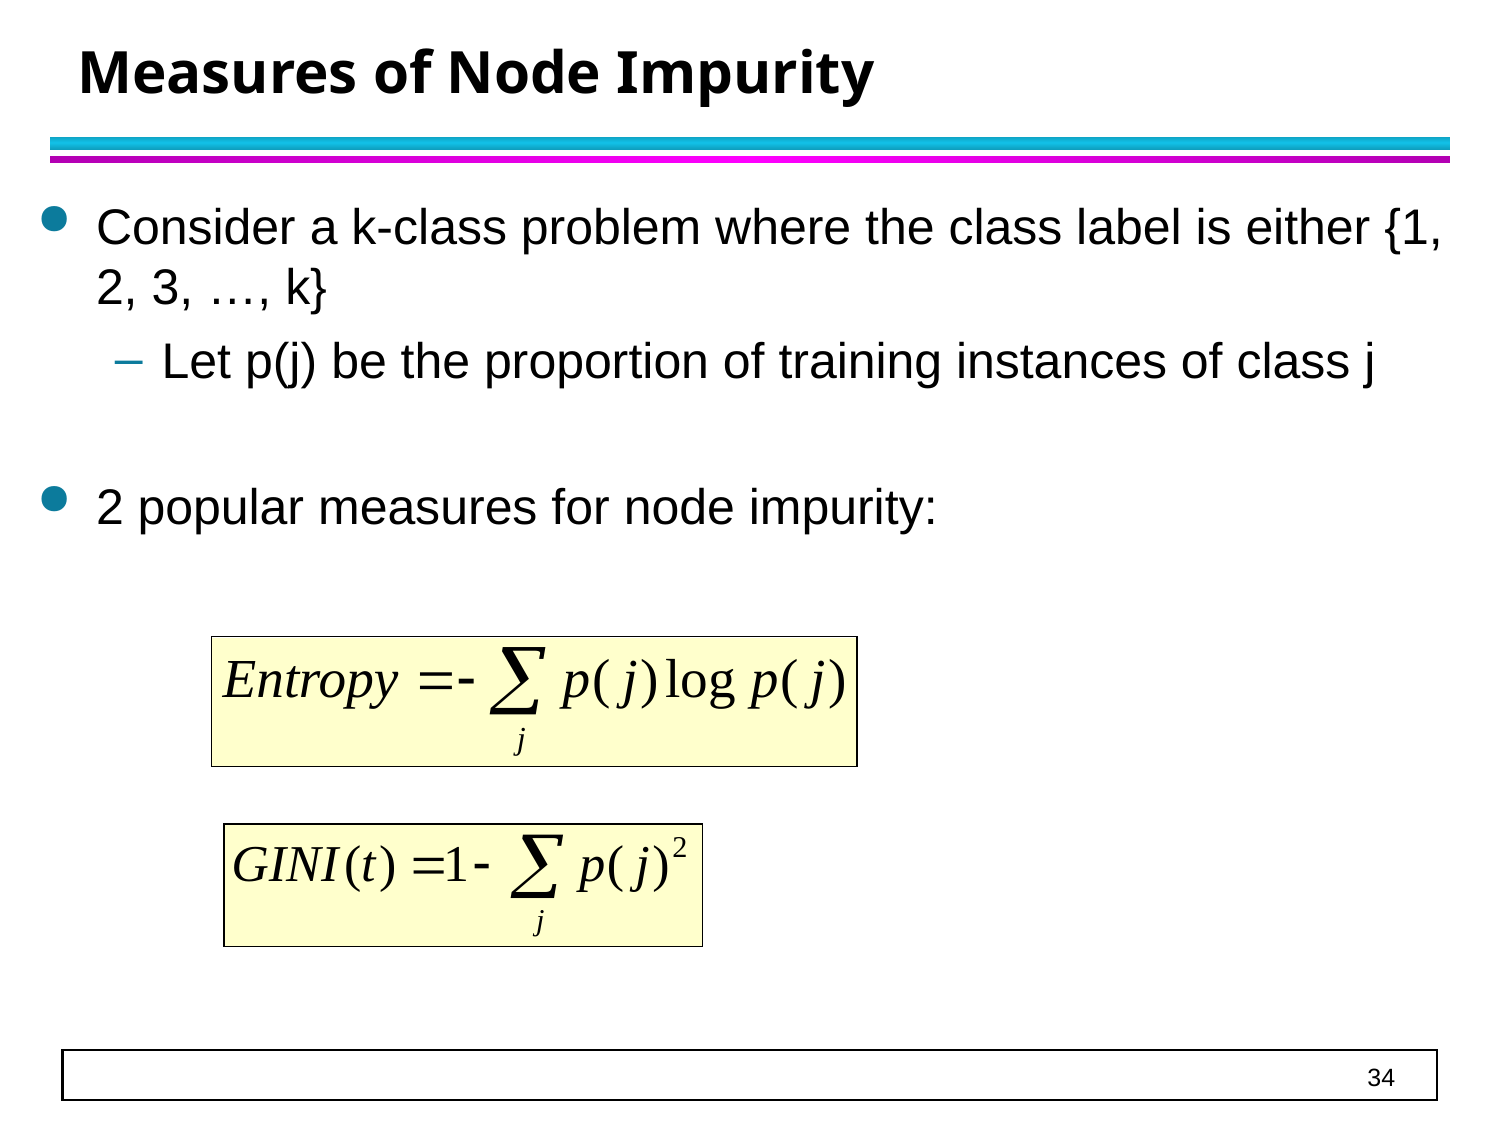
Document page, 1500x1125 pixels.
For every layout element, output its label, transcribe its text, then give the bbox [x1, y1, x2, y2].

list Consider a k-class problem where the class label is either {1, 2, 3, …, k} Let p(j) be the proportion of training instances of class j 2 popular measures for node impurity: [24, 187, 1463, 1038]
title Measures of Node Impurity [62, 24, 1421, 113]
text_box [224, 824, 702, 946]
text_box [212, 637, 857, 767]
